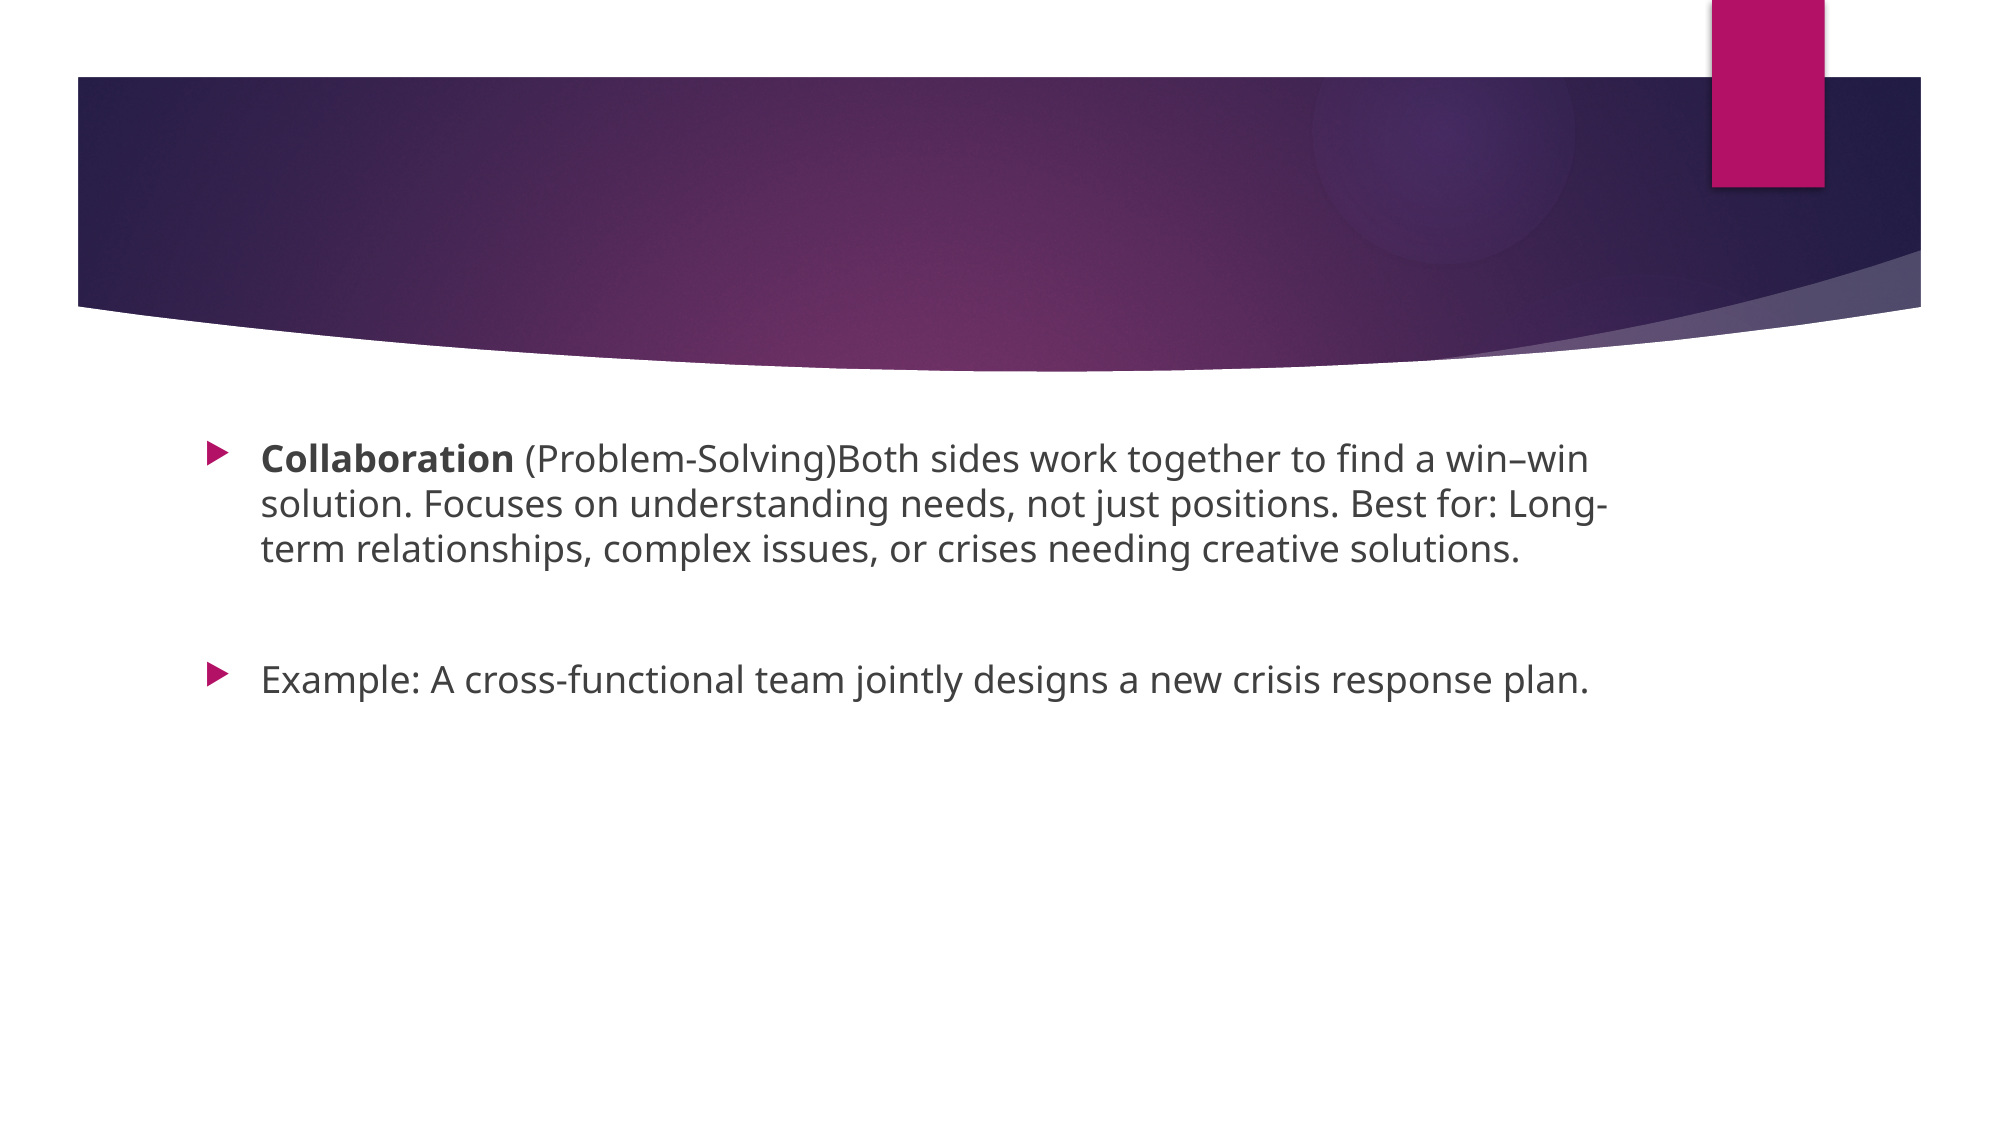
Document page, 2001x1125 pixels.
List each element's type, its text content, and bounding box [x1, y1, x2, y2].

list Collaboration (Problem-Solving)Both sides work together to find a win–win solution. Focuses on understanding needs, not just positions. Best for: Long-term relationships, complex issues, or crises needing creative solutions. Example: A cross-functional team jointly designs a new crisis response plan. [189, 427, 1638, 988]
